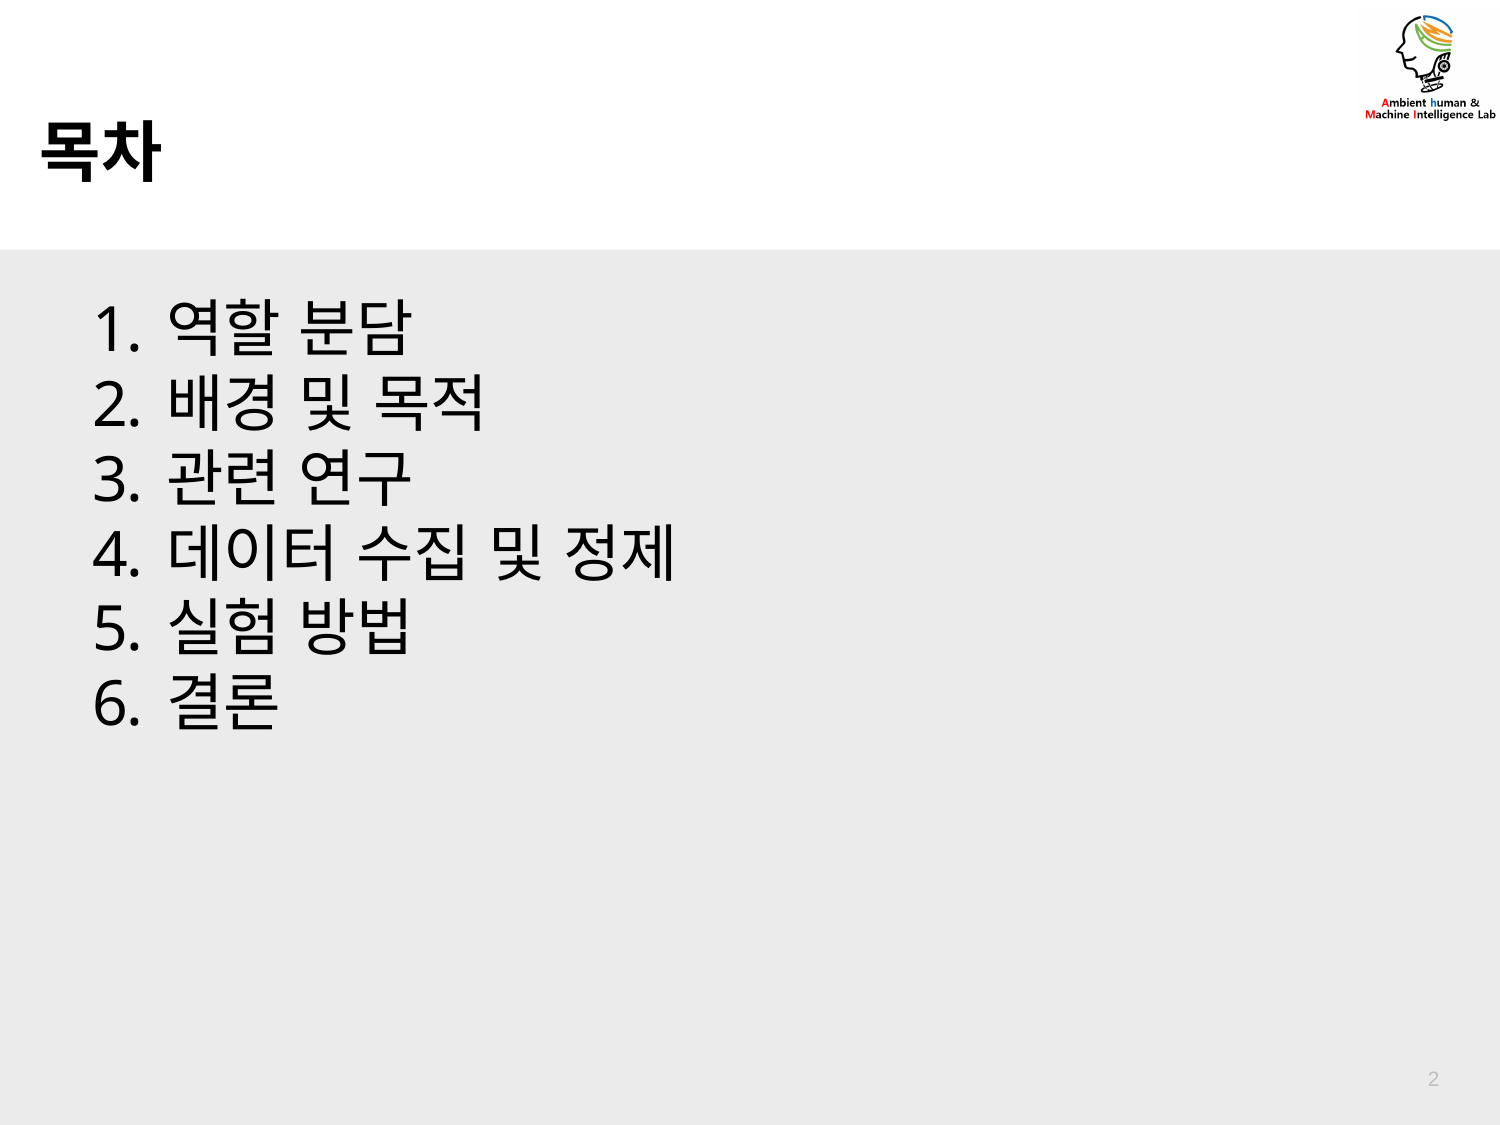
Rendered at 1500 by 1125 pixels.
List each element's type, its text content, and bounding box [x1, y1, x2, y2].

text_box 목차 [24, 102, 1475, 178]
text_box [0, 247, 1500, 1125]
picture [1356, 8, 1500, 122]
text_box 2 [1413, 1058, 1477, 1098]
list 역할 분담 배경 및 목적 관련 연구 데이터 수집 및 정제 실험 방법 결론 [77, 281, 1423, 1094]
